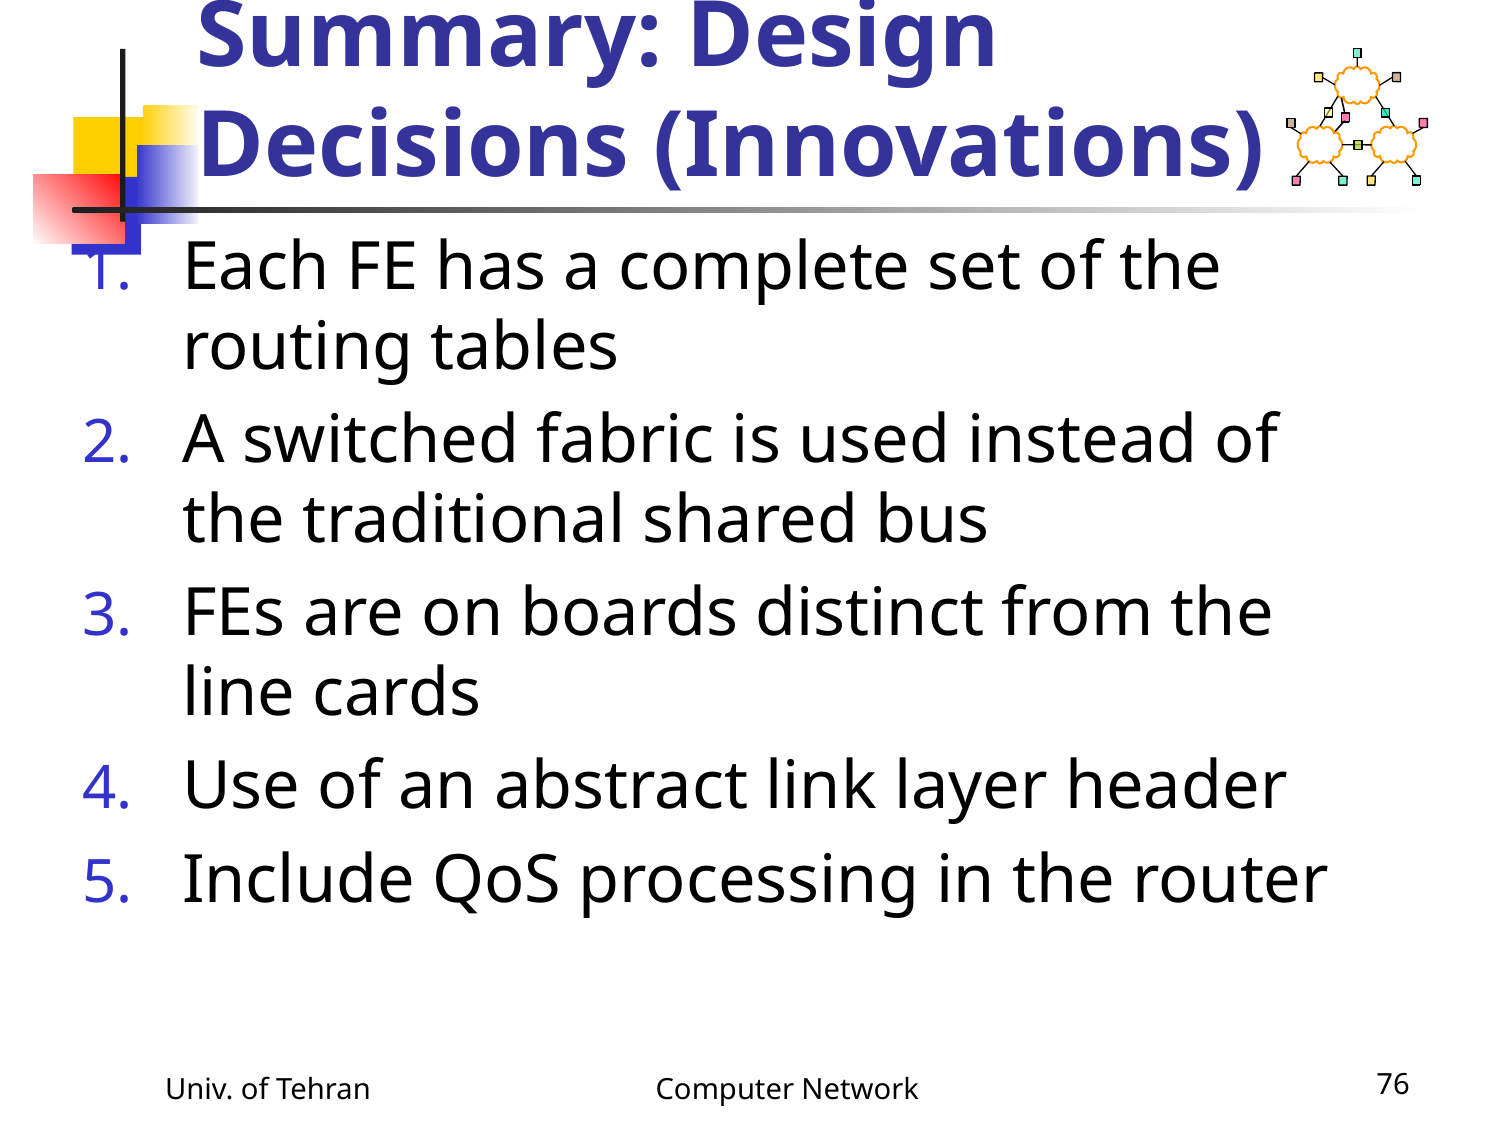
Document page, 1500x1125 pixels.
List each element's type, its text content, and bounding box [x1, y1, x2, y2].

list Each FE has a complete set of the routing tables A switched fabric is used instead of the traditional shared bus FEs are on boards distinct from the line cards Use of an abstract link layer header Include QoS processing in the router [67, 215, 1396, 994]
slide_number Univ. of Tehran [149, 1037, 463, 1113]
slide_number 76 [1112, 1037, 1426, 1113]
title Summary: Design Decisions (Innovations) [181, 33, 1453, 202]
footer Computer Network [549, 1037, 1026, 1113]
